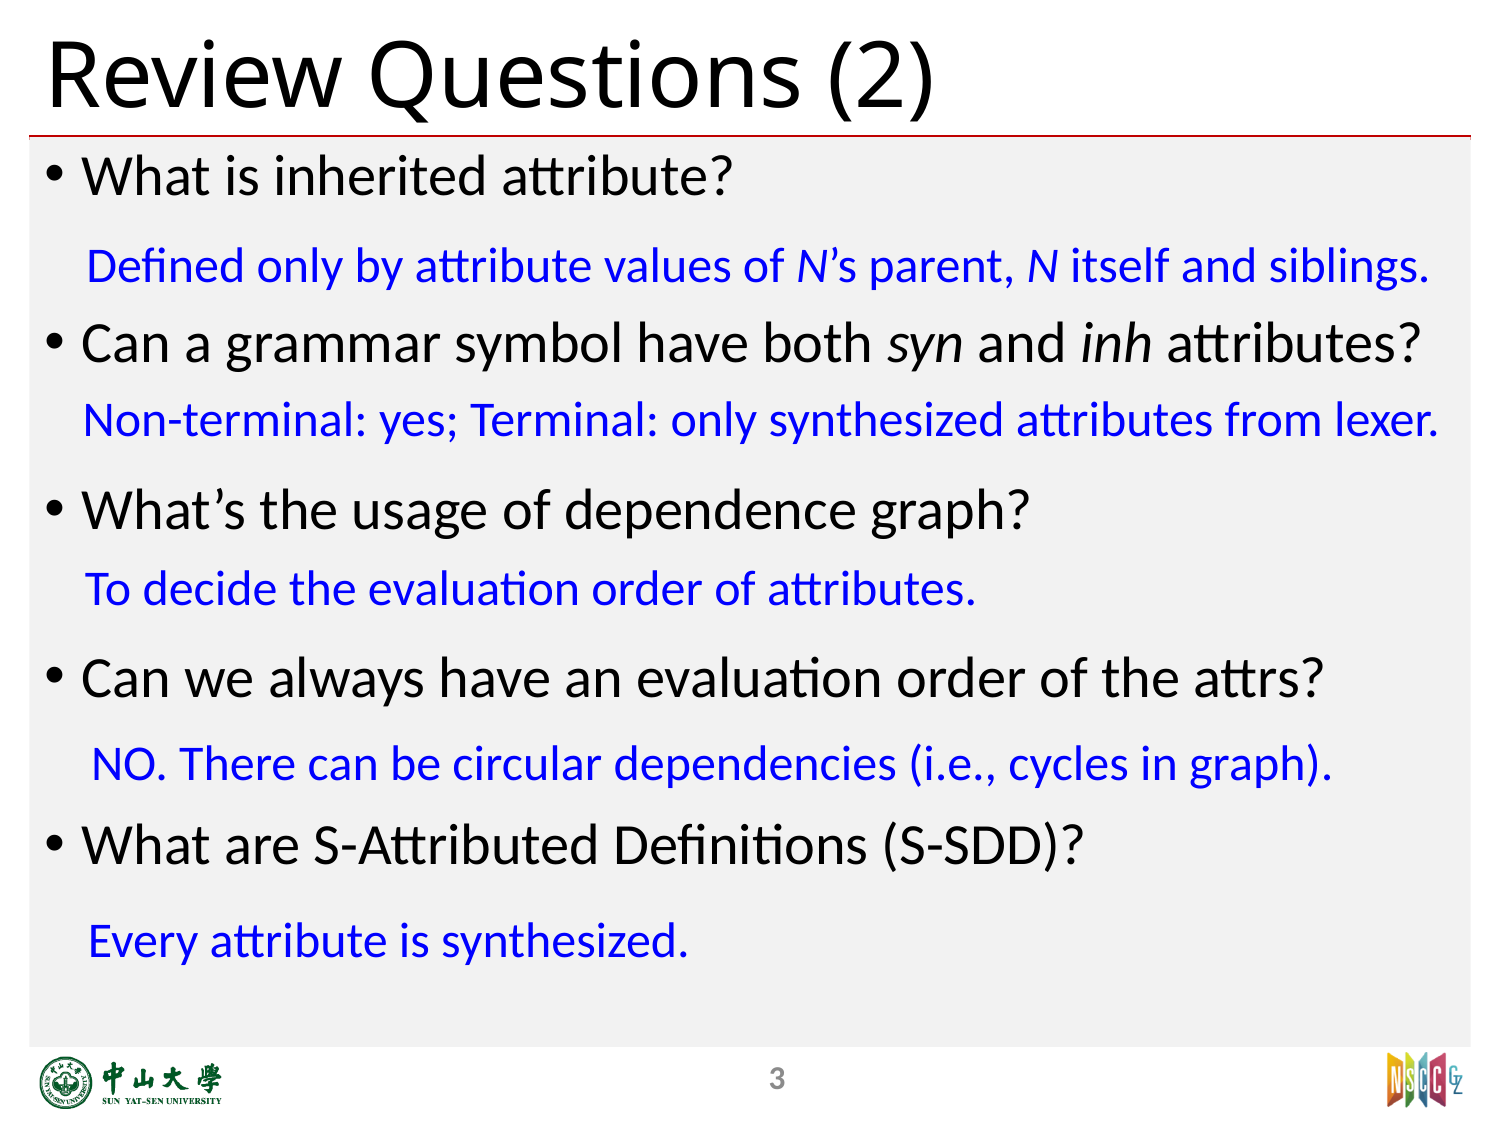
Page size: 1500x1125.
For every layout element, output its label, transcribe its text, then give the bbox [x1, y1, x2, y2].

title Review Questions (2) [29, 19, 1471, 137]
text_box Defined only by attribute values of N’s parent, N itself and siblings. [71, 225, 1446, 300]
list What is inherited attribute? Can a grammar symbol have both syn and inh attributes? What’s the usage of dependence graph? Can we always have an evaluation order of the attrs? What are S-Attributed Definitions (S-SDD)? [29, 137, 1471, 1047]
text_box Every attribute is synthesized. [73, 899, 706, 975]
picture [29, 1049, 231, 1118]
text_box To decide the evaluation order of attributes. [70, 548, 993, 623]
text_box NO. There can be circular dependencies (i.e., cycles in graph). [76, 722, 1349, 798]
picture [1376, 1047, 1471, 1116]
slide_number 3 [608, 1045, 946, 1106]
text_box Non-terminal: yes; Terminal: only synthesized attributes from lexer. [67, 378, 1456, 454]
